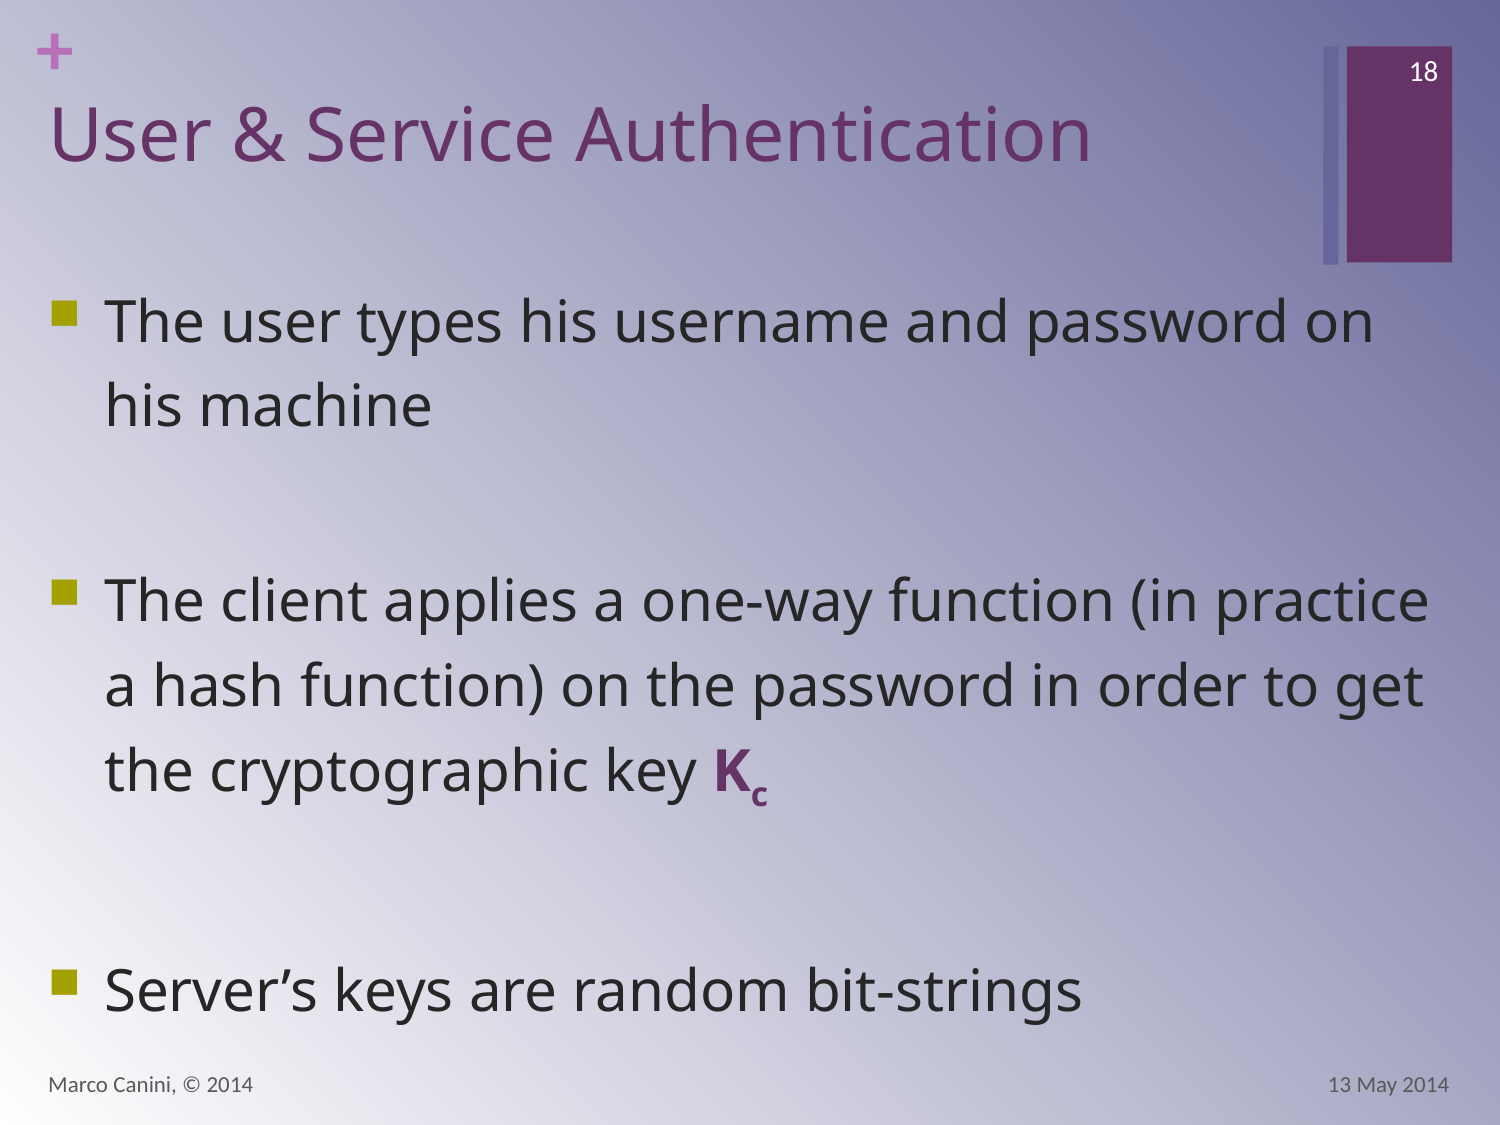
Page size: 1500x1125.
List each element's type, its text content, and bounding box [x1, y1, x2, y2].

slide_number 18 [1362, 39, 1454, 100]
footer Marco Canini, © 2014 [33, 1053, 1038, 1114]
list The user types his username and password on his machine The client applies a one-way function (in practice a hash function) on the password in order to get the cryptographic key Kc Server’s keys are random bit-strings [33, 262, 1465, 1054]
title User & Service Authentication [33, 79, 1322, 262]
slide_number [1114, 1053, 1465, 1114]
